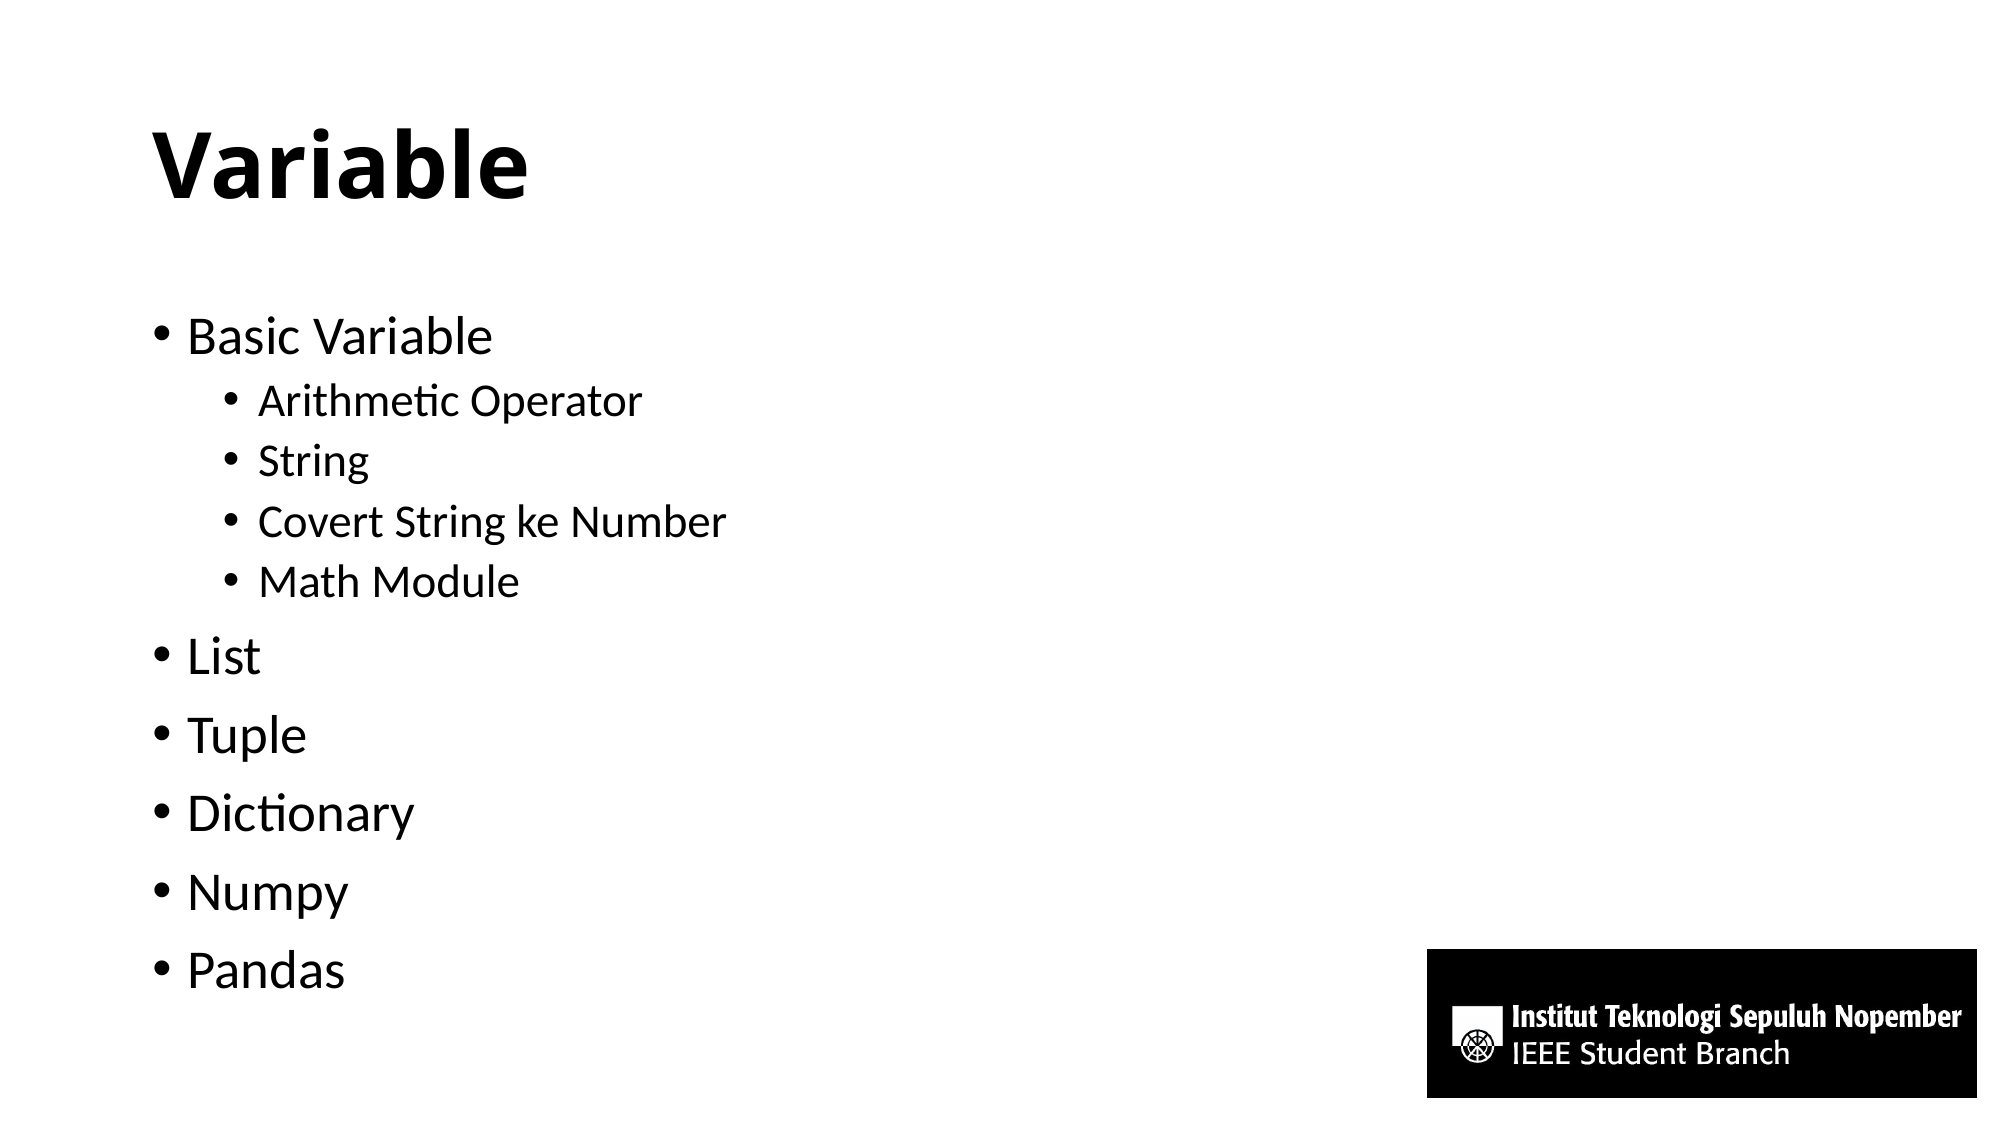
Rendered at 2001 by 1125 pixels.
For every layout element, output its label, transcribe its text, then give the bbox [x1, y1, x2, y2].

picture [1427, 949, 1977, 1098]
list Basic Variable Arithmetic Operator String Covert String ke Number Math Module List Tuple Dictionary Numpy Pandas [137, 299, 1863, 1014]
title Variable [137, 59, 1863, 278]
